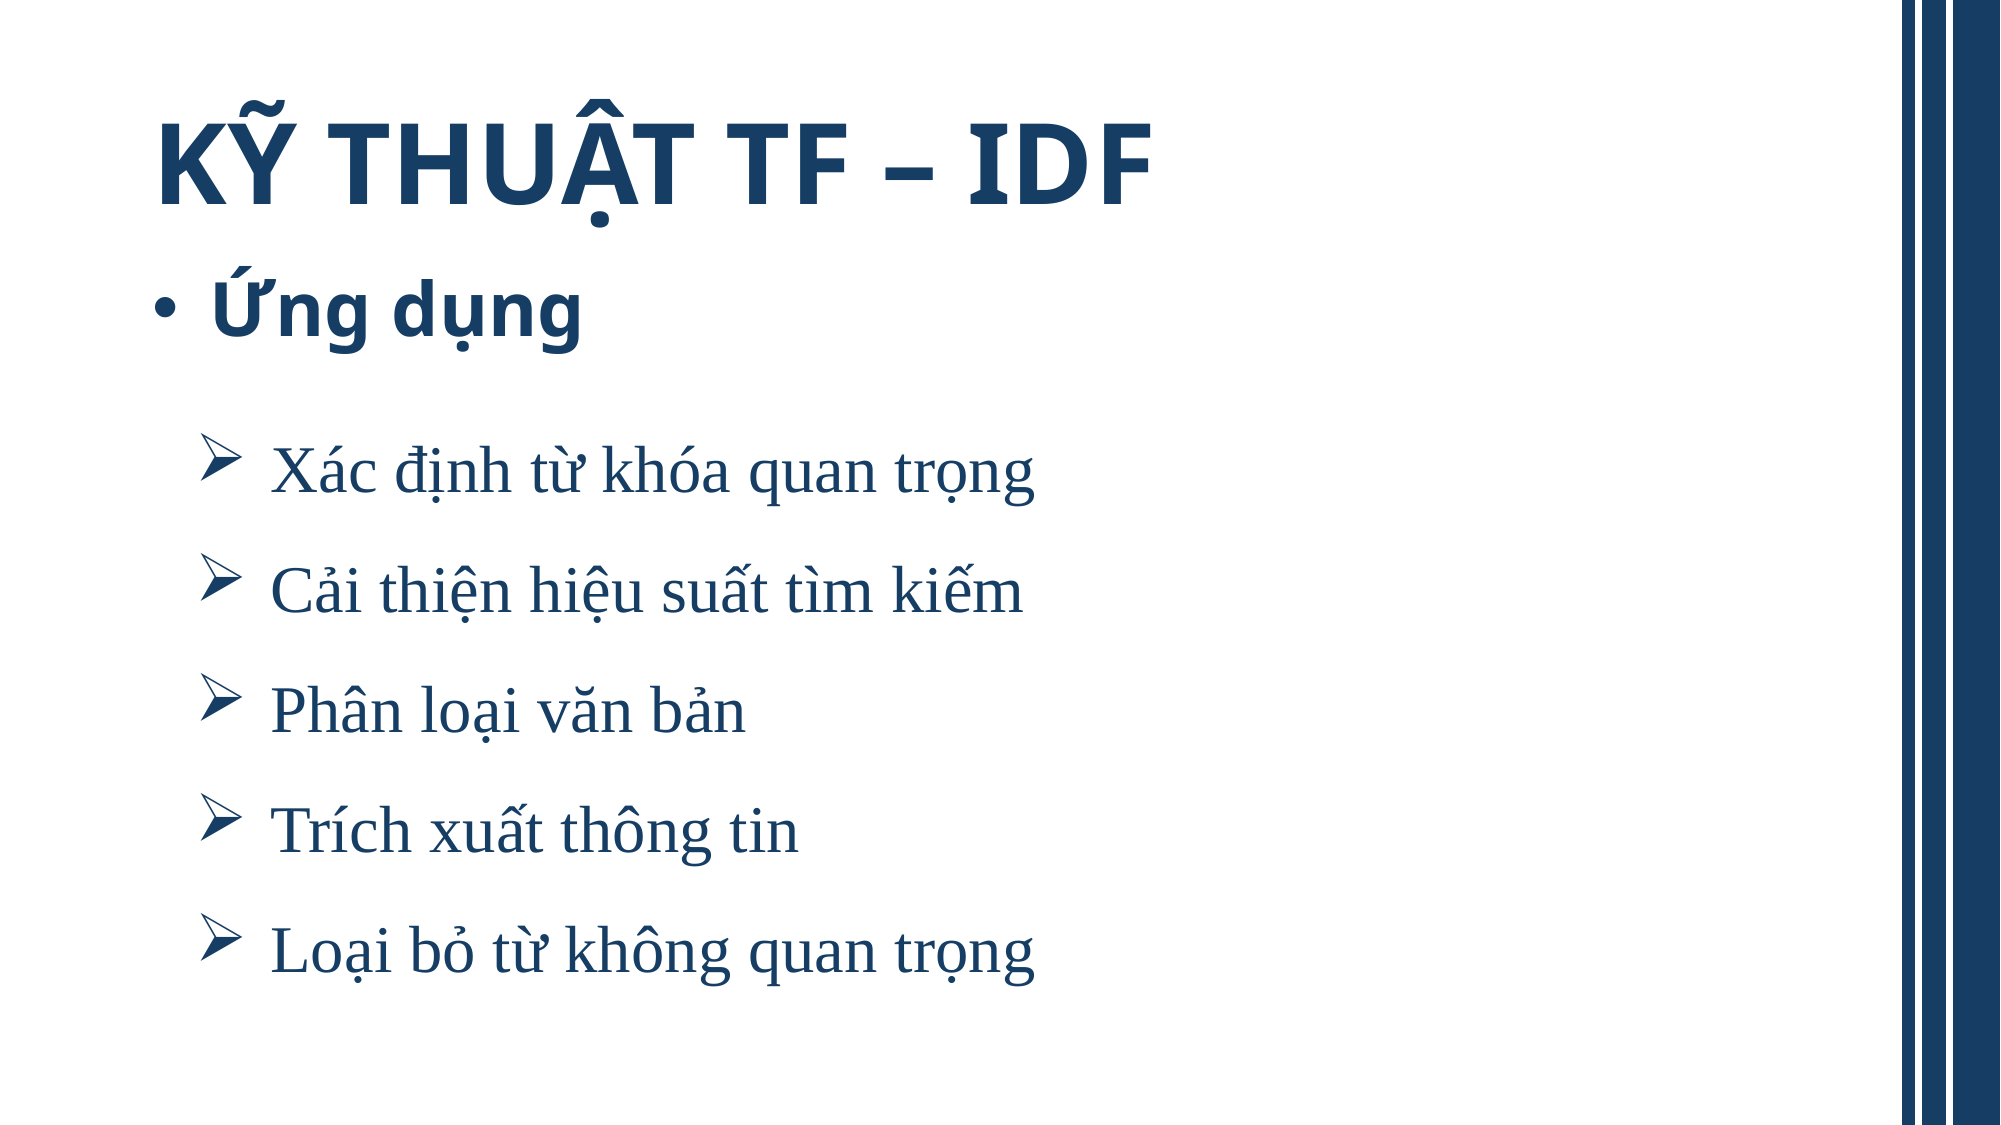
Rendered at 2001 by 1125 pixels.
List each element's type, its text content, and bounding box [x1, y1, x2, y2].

text_box Xác định từ khóa quan trọng Cải thiện hiệu suất tìm kiếm Phân loại văn bản Trích xuất thông tin Loại bỏ từ không quan trọng [180, 378, 1330, 993]
text_box [1902, 0, 1915, 1125]
list Ứng dụng [137, 190, 1557, 364]
title KỸ THUẬT TF – IDF [137, 59, 1863, 278]
text_box [1922, 0, 1946, 1125]
text_box [1953, 0, 2000, 1125]
